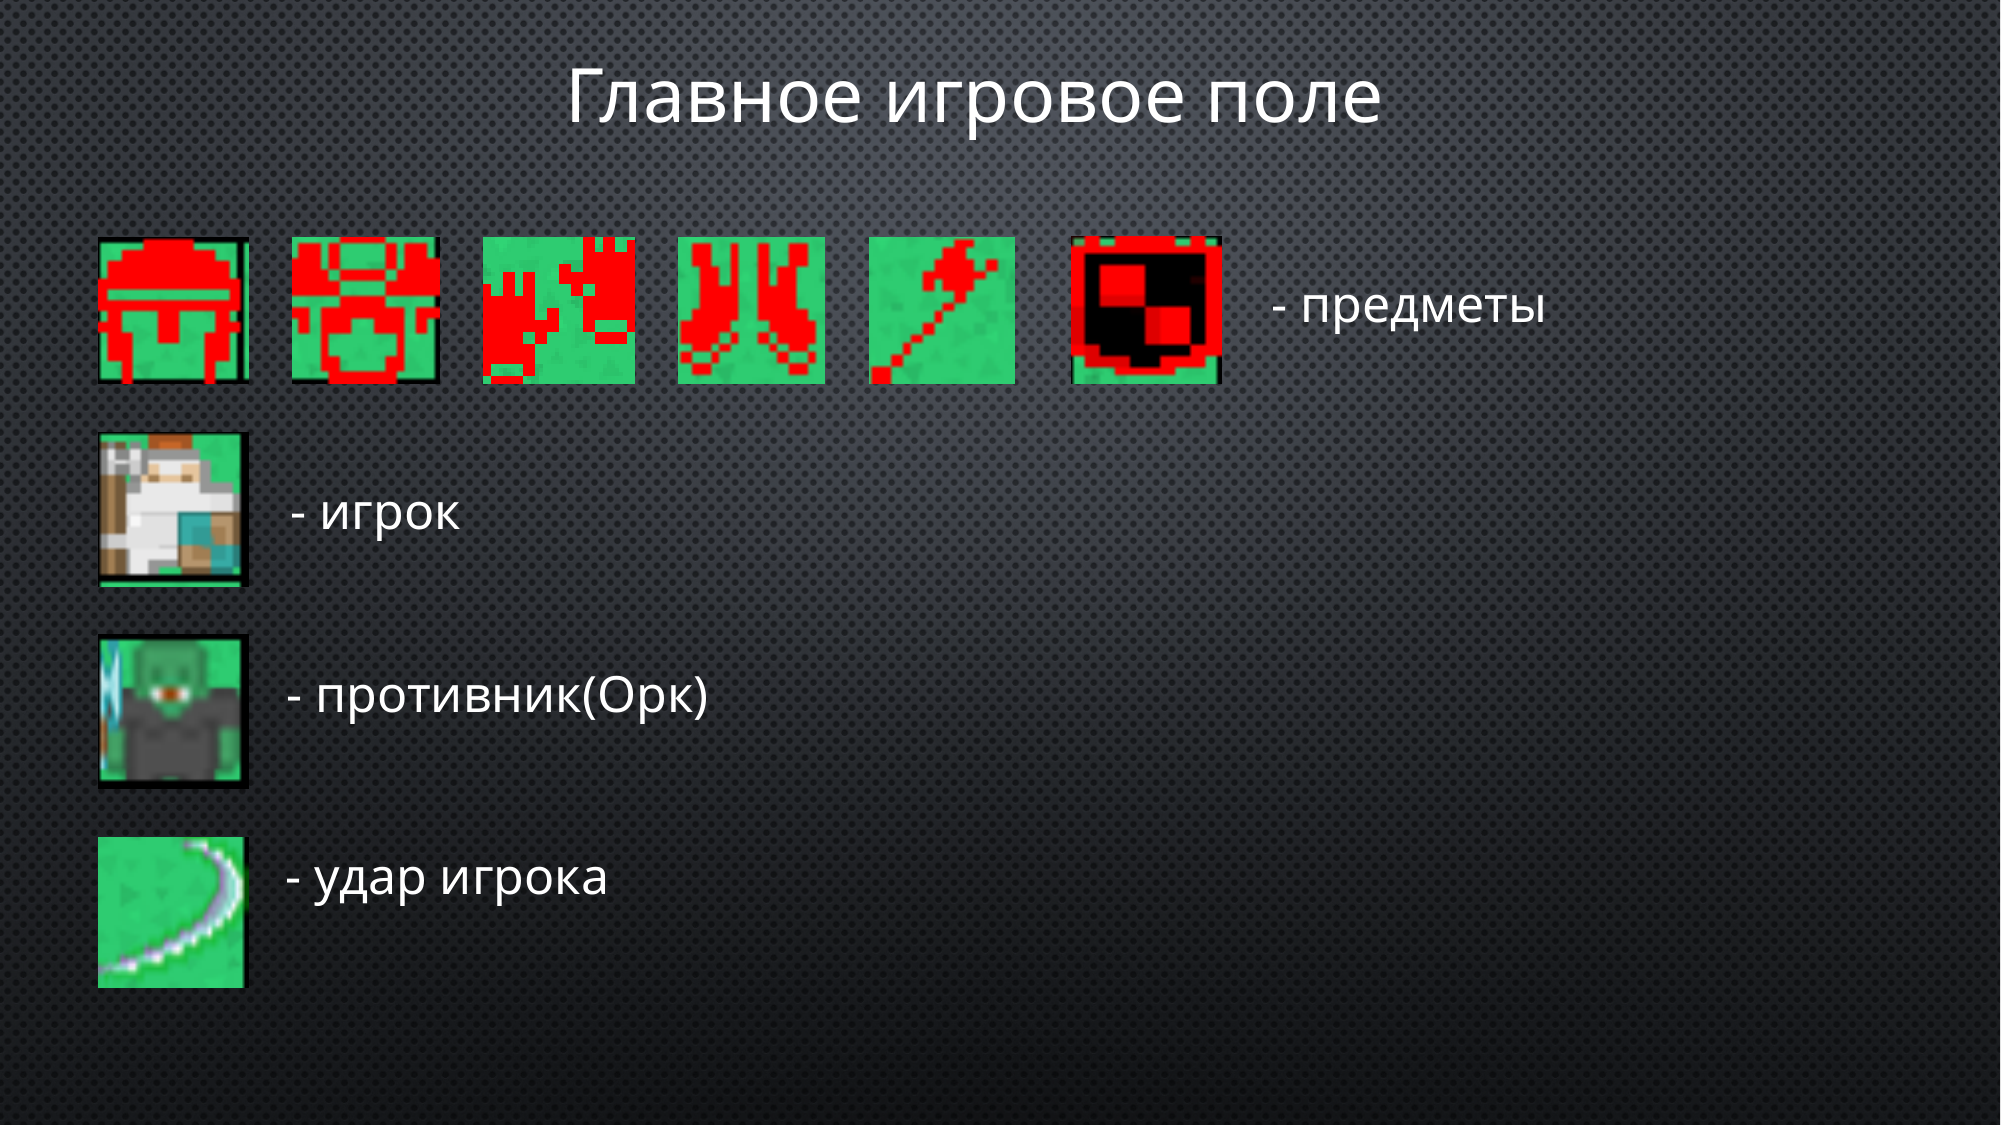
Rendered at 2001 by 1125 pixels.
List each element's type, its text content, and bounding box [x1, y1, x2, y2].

picture [98, 837, 250, 988]
text_box - игрок [275, 471, 476, 547]
text_box - противник(Орк) [271, 654, 724, 730]
text_box - удар игрока [271, 837, 625, 913]
picture [97, 634, 249, 789]
picture [292, 237, 440, 385]
picture [869, 237, 1016, 384]
picture [1070, 236, 1222, 384]
picture [97, 432, 249, 587]
picture [483, 237, 635, 385]
text_box Главное игровое поле [550, 40, 1399, 145]
picture [97, 237, 249, 385]
picture [678, 237, 826, 385]
text_box - предметы [1256, 264, 1563, 340]
